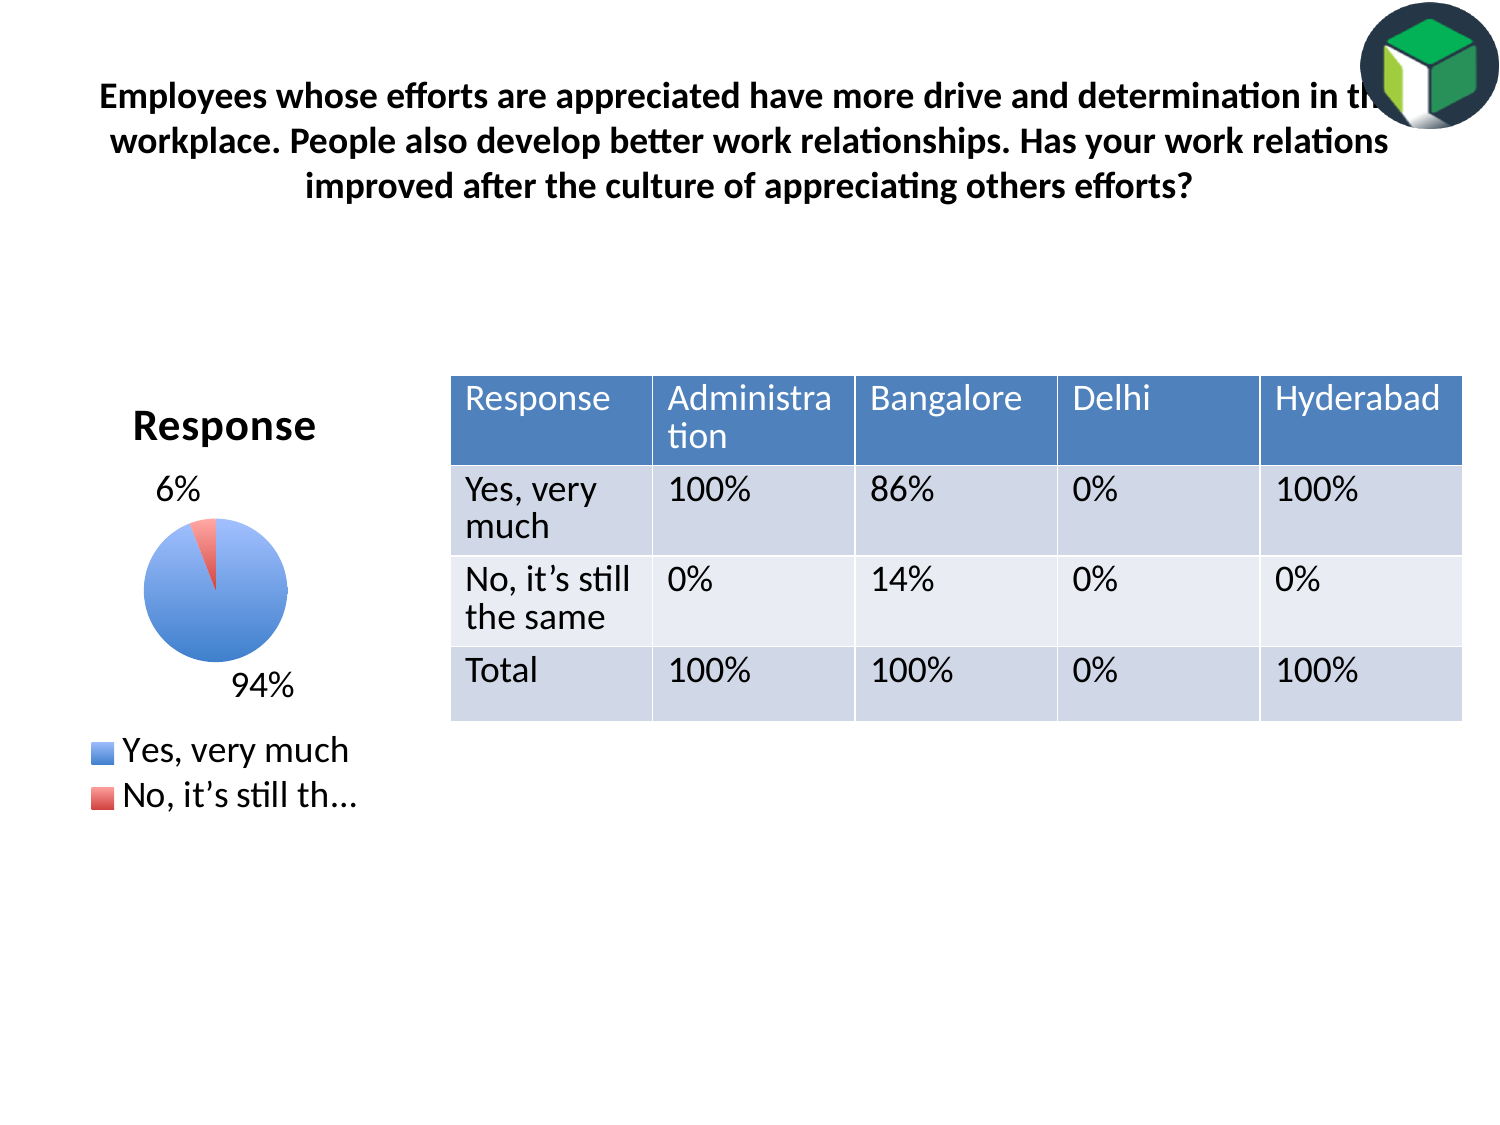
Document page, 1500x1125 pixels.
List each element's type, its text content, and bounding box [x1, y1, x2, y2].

table_cell Total [454, 647, 652, 721]
table_cell Yes, very much [454, 466, 652, 555]
table_cell 0% [1058, 466, 1259, 555]
table_cell 100% [653, 647, 854, 721]
table_header Bangalore [856, 376, 1057, 465]
table_cell No, it’s still the same [454, 557, 652, 646]
title Employees whose efforts are appreciated have more drive and determination in the workplace. People also develop better work relationships. Has your work relations improved after the culture of appreciating others efforts? [75, 45, 1425, 233]
chart [0, 374, 451, 826]
table_header Administration [653, 376, 854, 465]
table_cell 100% [1261, 647, 1462, 721]
table_cell 14% [856, 557, 1057, 646]
table_cell 100% [1261, 466, 1462, 555]
picture [1360, 2, 1499, 130]
table_cell 0% [1261, 557, 1462, 646]
table_cell 0% [1058, 557, 1259, 646]
table_cell 0% [1058, 647, 1259, 721]
table_cell 100% [856, 647, 1057, 721]
table_header Delhi [1058, 376, 1259, 465]
table_header Hyderabad [1261, 376, 1462, 465]
table_cell 0% [653, 557, 854, 646]
table_cell 86% [856, 466, 1057, 555]
table_header Response [452, 376, 652, 465]
table_cell 100% [653, 466, 854, 555]
